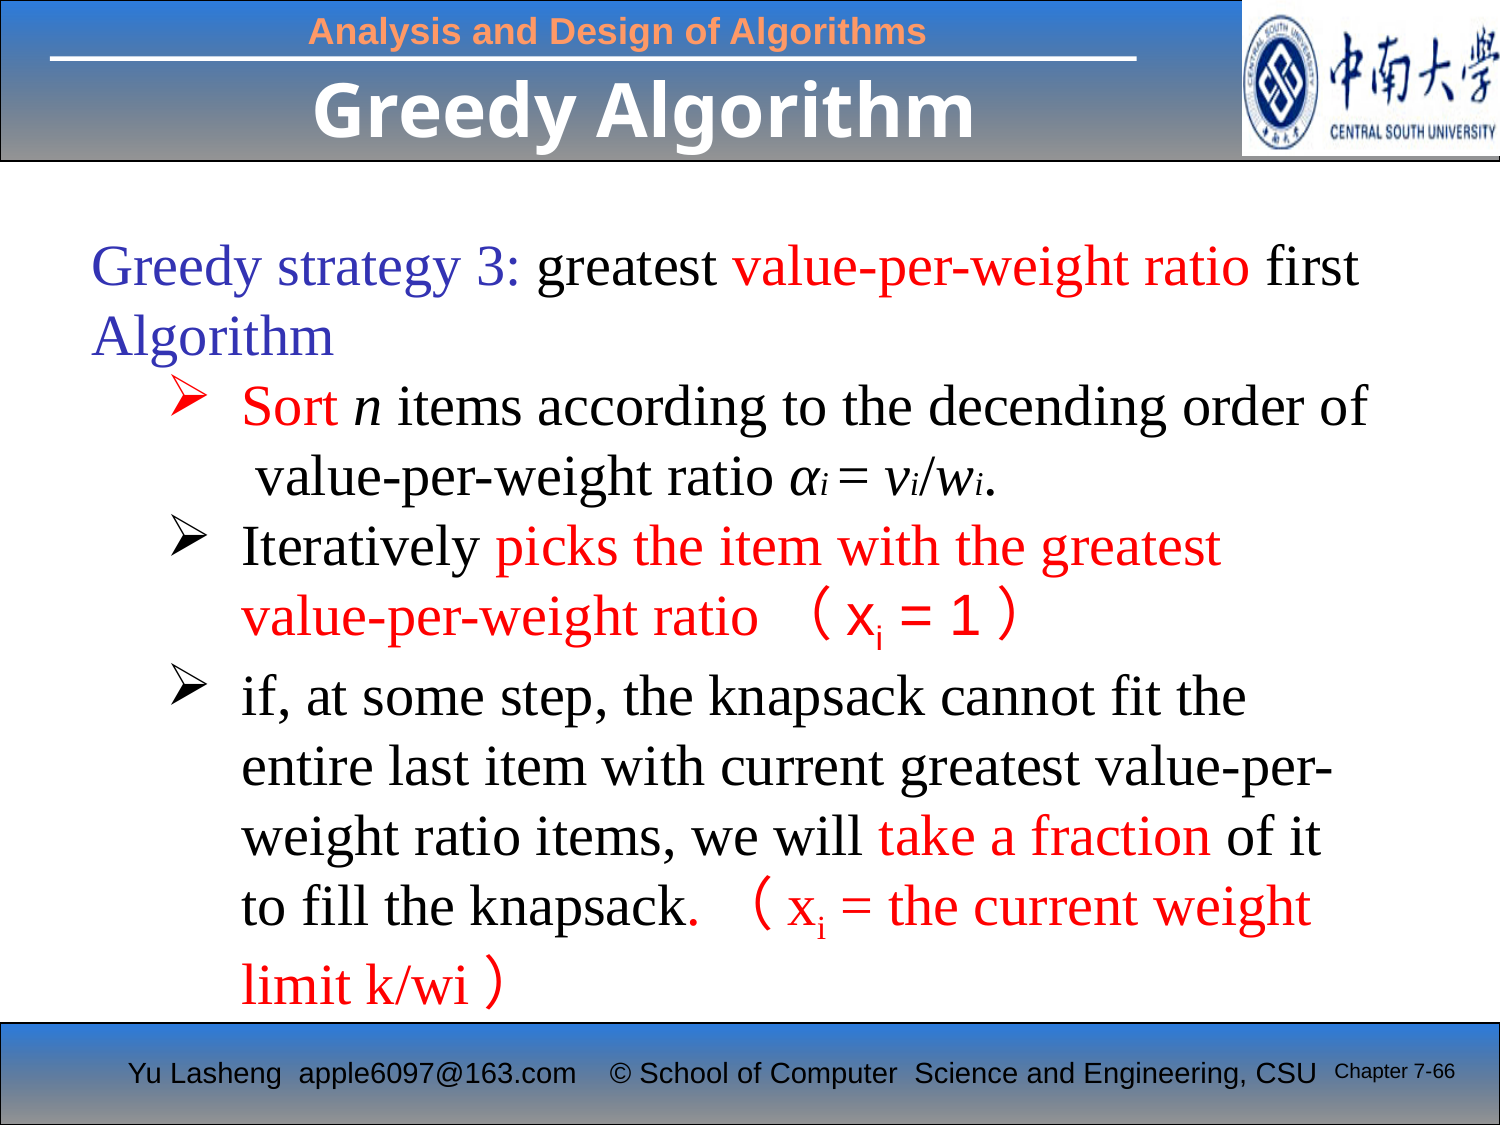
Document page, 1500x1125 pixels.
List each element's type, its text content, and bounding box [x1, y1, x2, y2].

slide_number Chapter 7-66 [1316, 1049, 1471, 1125]
text_box Greedy strategy 3: greatest value-per-weight ratio first Algorithm Sort n items according to the decending order of value-per-weight ratio αi = vi/wi. Iteratively picks the item with the greatest value-per-weight ratio（xi = 1） if, at some step, the knapsack cannot fit the entire last item with current greatest value-per-weight ratio items, we will take a fraction of it to fill the knapsack.（xi = the current weight limit k/wi） [76, 219, 1391, 1024]
picture [1242, 0, 1500, 156]
text_box Greedy Algorithm [296, 54, 993, 160]
